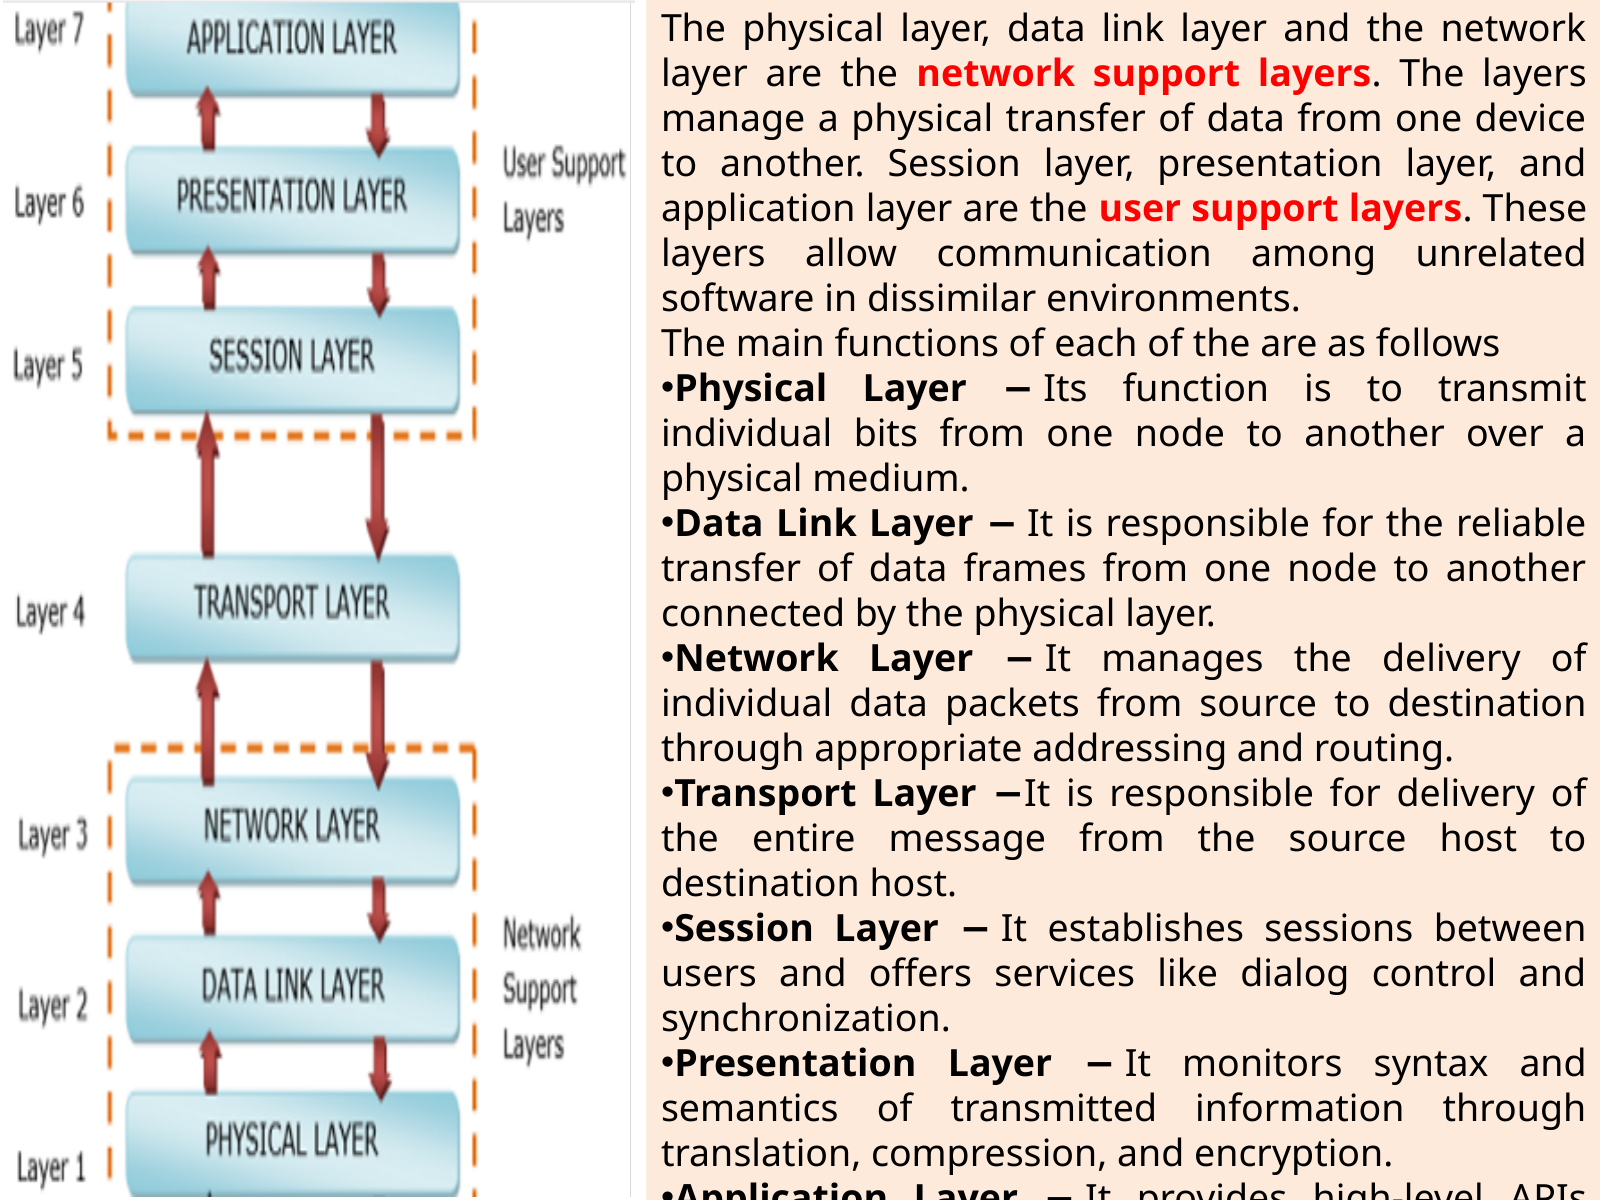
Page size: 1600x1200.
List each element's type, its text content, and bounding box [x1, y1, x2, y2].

picture [3, 0, 635, 1197]
text_box The physical layer, data link layer and the network layer are the network support layers. The layers manage a physical transfer of data from one device to another. Session layer, presentation layer, and application layer are the user support layers. These layers allow communication among unrelated software in dissimilar environments. The main functions of each of the are as follows Physical Layer − Its function is to transmit individual bits from one node to another over a physical medium. Data Link Layer − It is responsible for the reliable transfer of data frames from one node to another connected by the physical layer. Network Layer − It manages the delivery of individual data packets from source to destination through appropriate addressing and routing. Transport Layer −It is responsible for delivery of the entire message from the source host to destination host. Session Layer − It establishes sessions between users and offers services like dialog control and synchronization. Presentation Layer − It monitors syntax and semantics of transmitted information through translation, compression, and encryption. Application Layer − It provides high-level APIs (application program interface) to the users. [646, 0, 1600, 1200]
